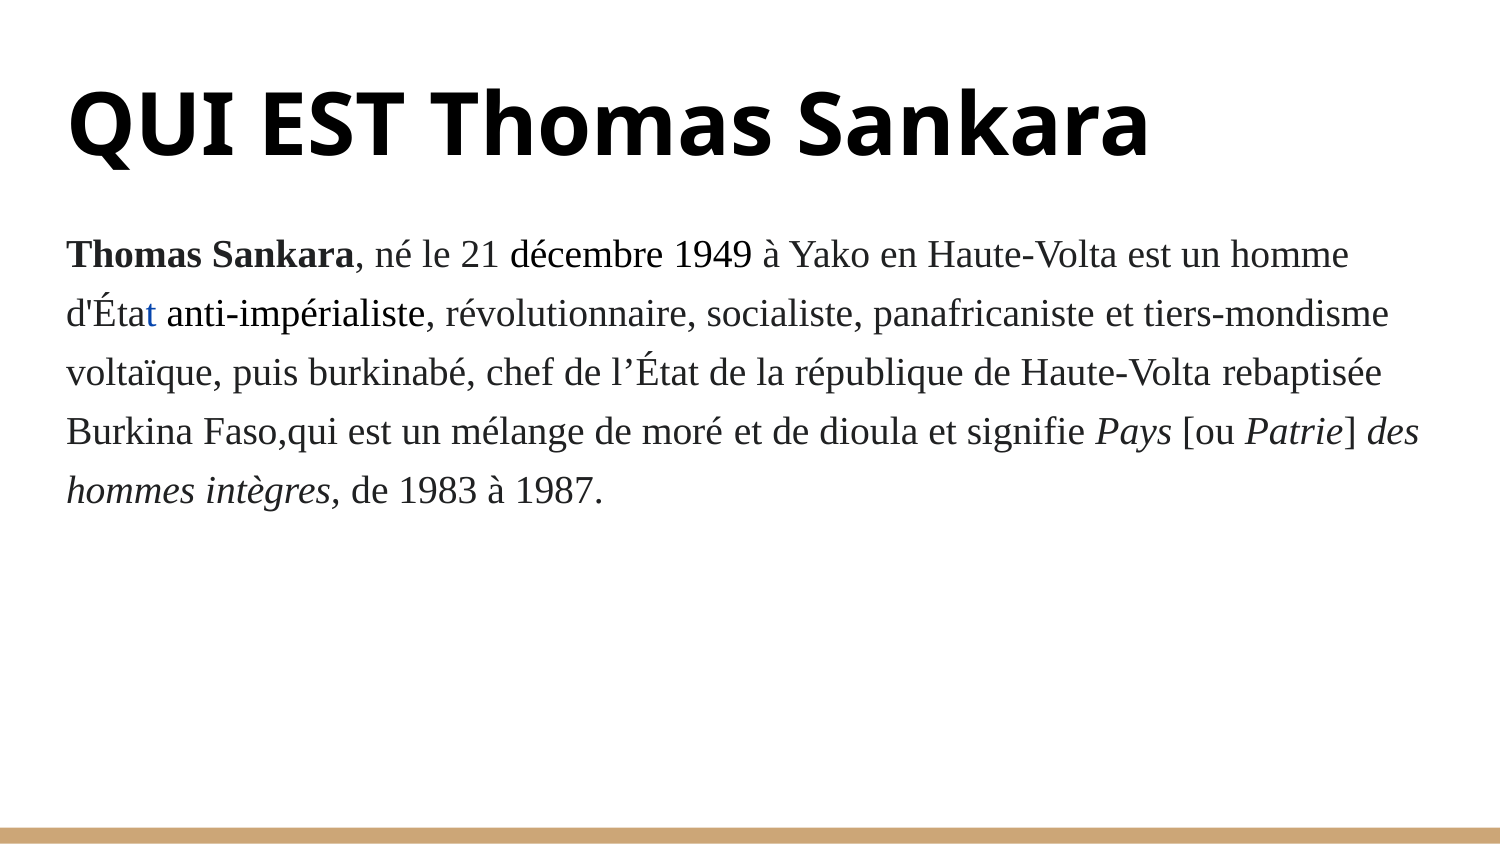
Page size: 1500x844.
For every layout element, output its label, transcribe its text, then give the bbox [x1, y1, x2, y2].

title QUI EST Thomas Sankara [51, 51, 1449, 189]
list Thomas Sankara, né le 21 décembre 1949 à Yako en Haute-Volta est un homme d'État anti-impérialiste, révolutionnaire, socialiste, panafricaniste et tiers-mondisme voltaïque, puis burkinabé, chef de l’État de la république de Haute-Volta rebaptisée Burkina Faso,qui est un mélange de moré et de dioula et signifie Pays [ou Patrie] des hommes intègres, de 1983 à 1987. [51, 200, 1449, 752]
